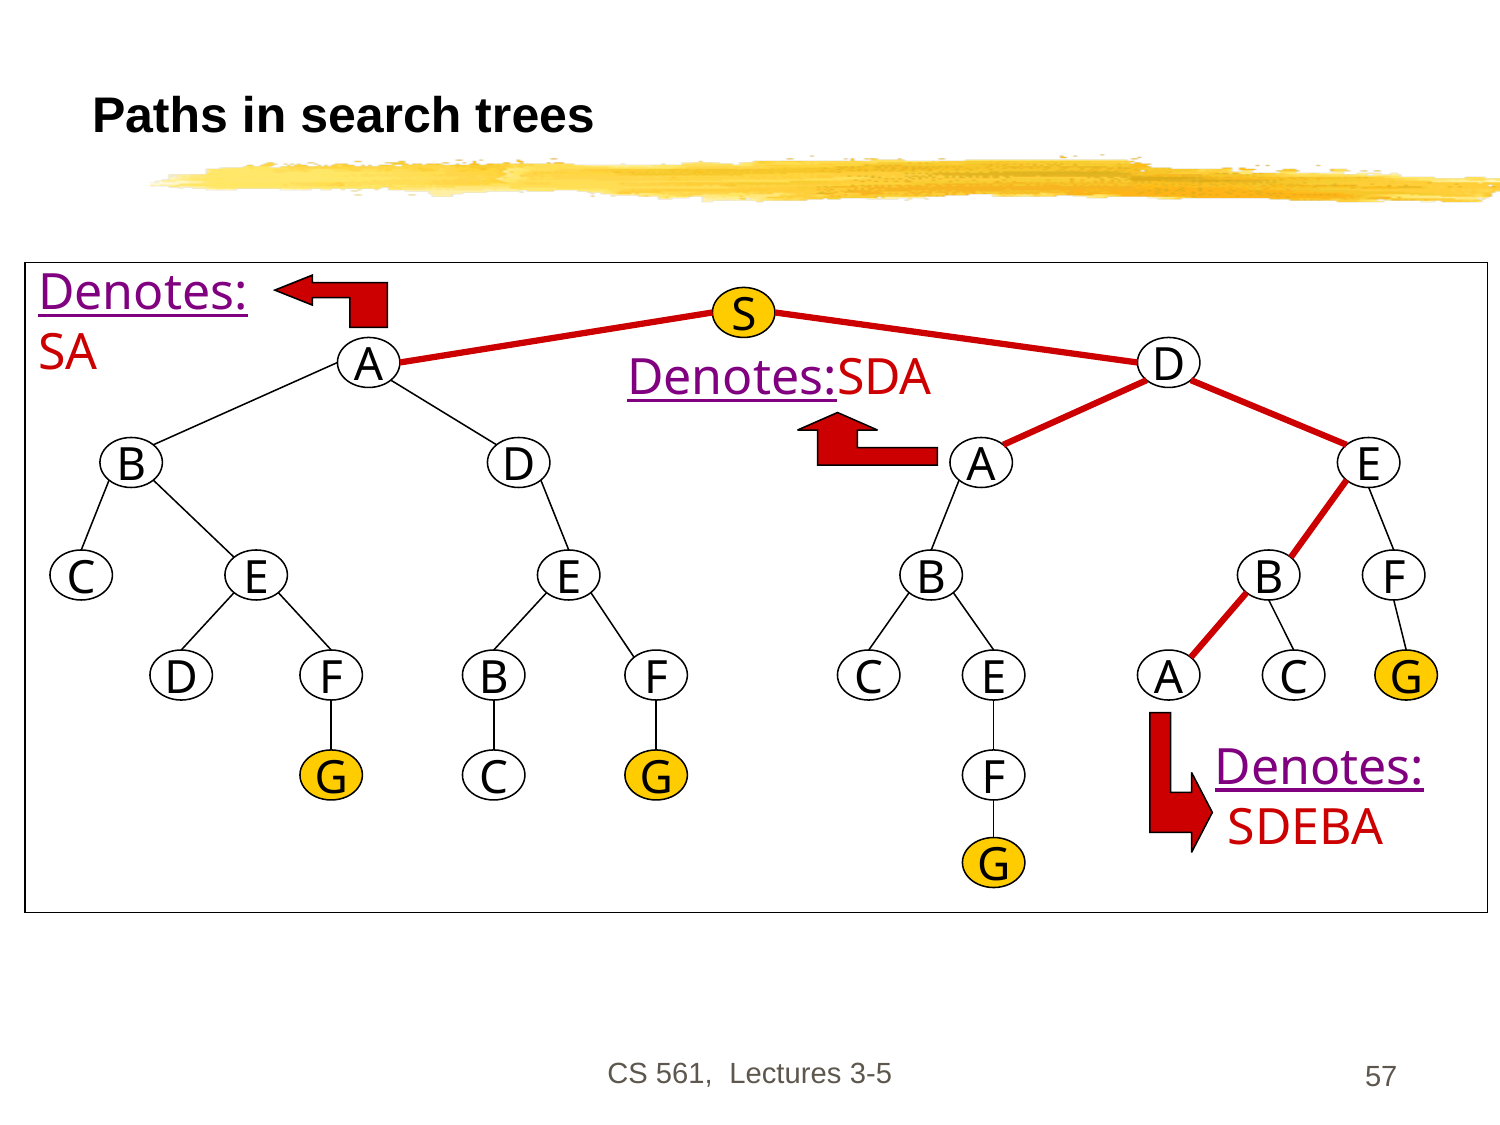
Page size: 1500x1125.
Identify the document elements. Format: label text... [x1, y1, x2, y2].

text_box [24, 252, 713, 388]
slide_number 57 [1099, 1024, 1413, 1101]
footer CS 561, Lectures 3-5 [512, 1021, 988, 1098]
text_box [24, 262, 1488, 913]
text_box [1149, 379, 1449, 862]
title Paths in search trees [76, 37, 1415, 151]
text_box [612, 312, 1147, 466]
picture [150, 149, 1500, 213]
